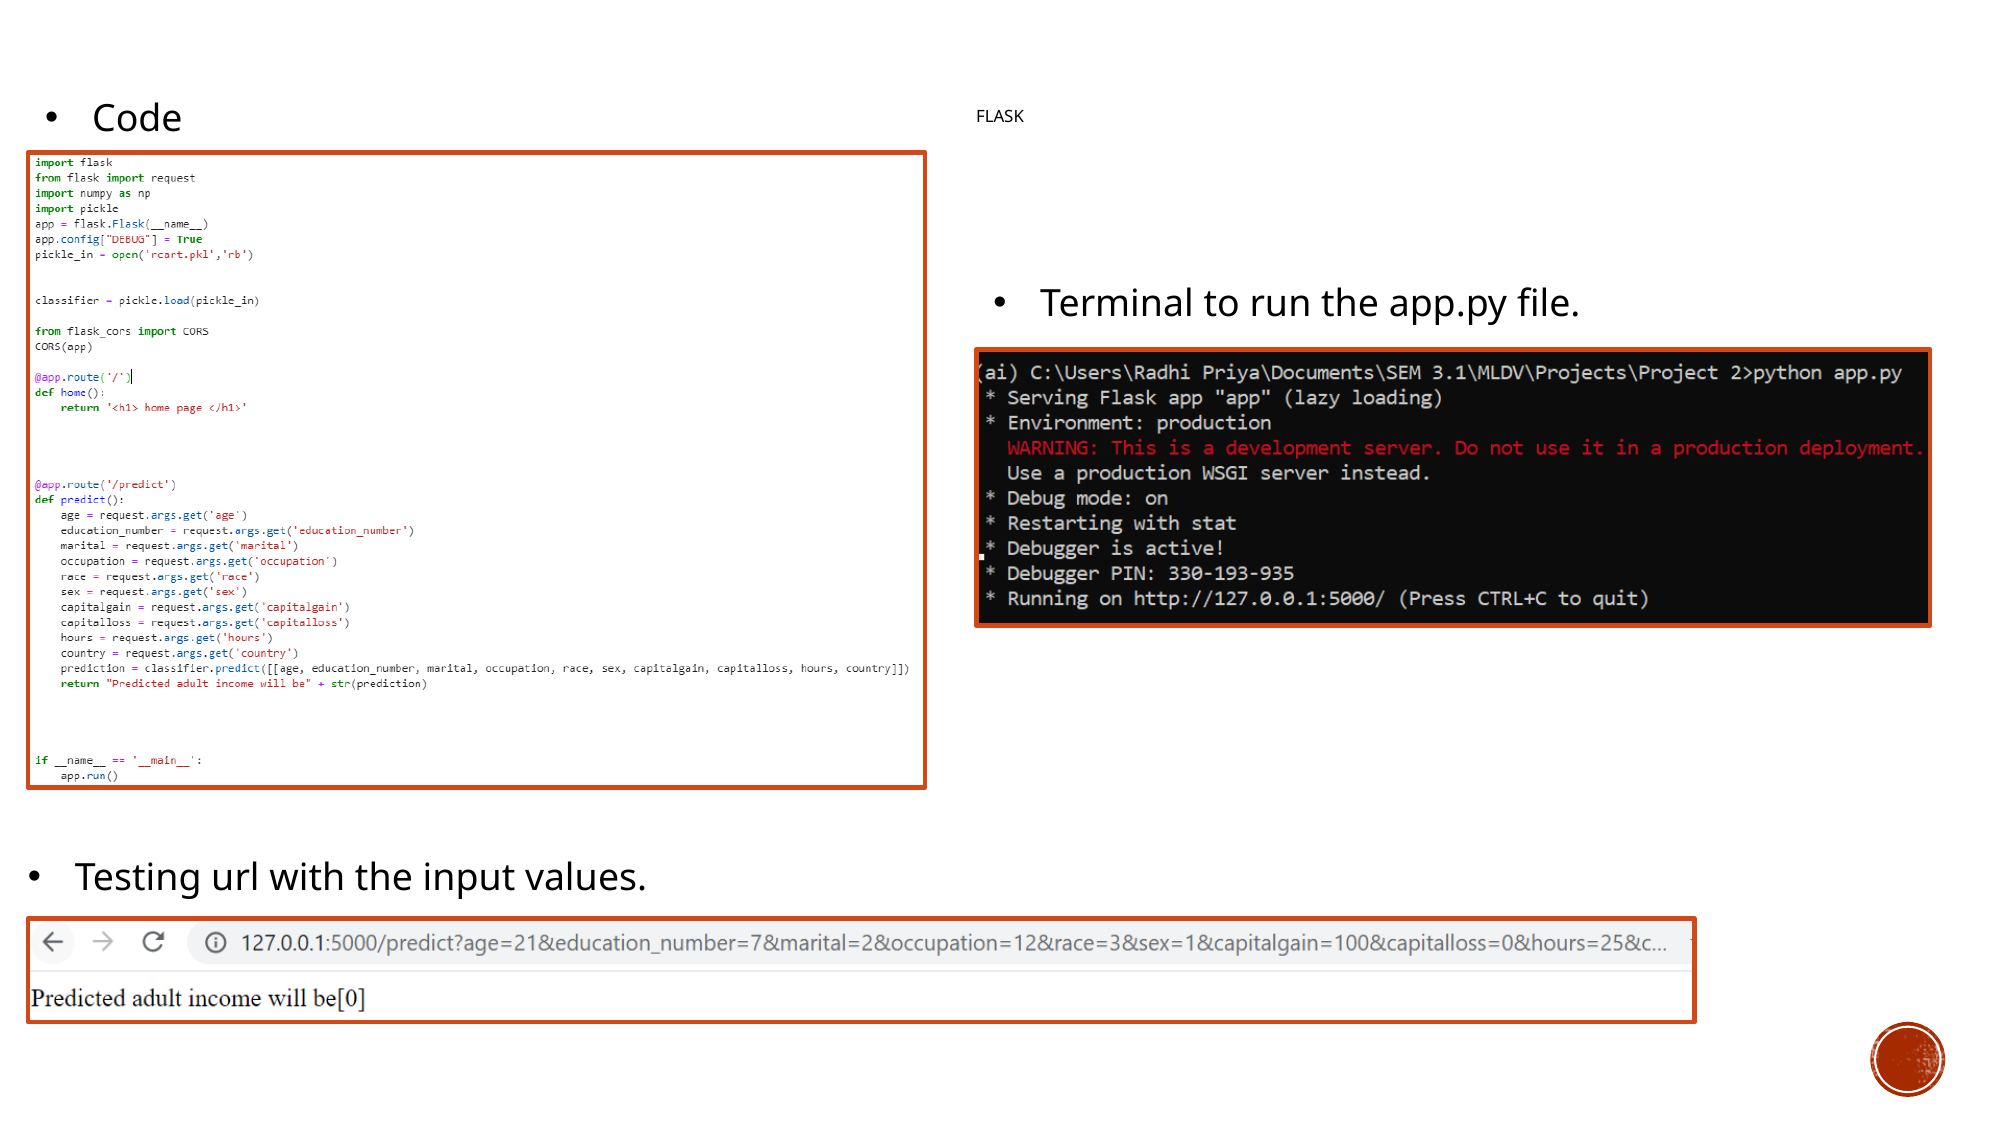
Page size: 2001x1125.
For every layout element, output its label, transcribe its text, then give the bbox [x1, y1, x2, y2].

picture [979, 352, 1928, 623]
text_box Terminal to run the app.py file. [978, 272, 1718, 332]
picture [30, 921, 1692, 1020]
text_box Testing url with the input values. [13, 845, 753, 906]
title FLASK [174, 99, 1825, 155]
picture [30, 155, 923, 785]
text_box Code [30, 86, 770, 147]
